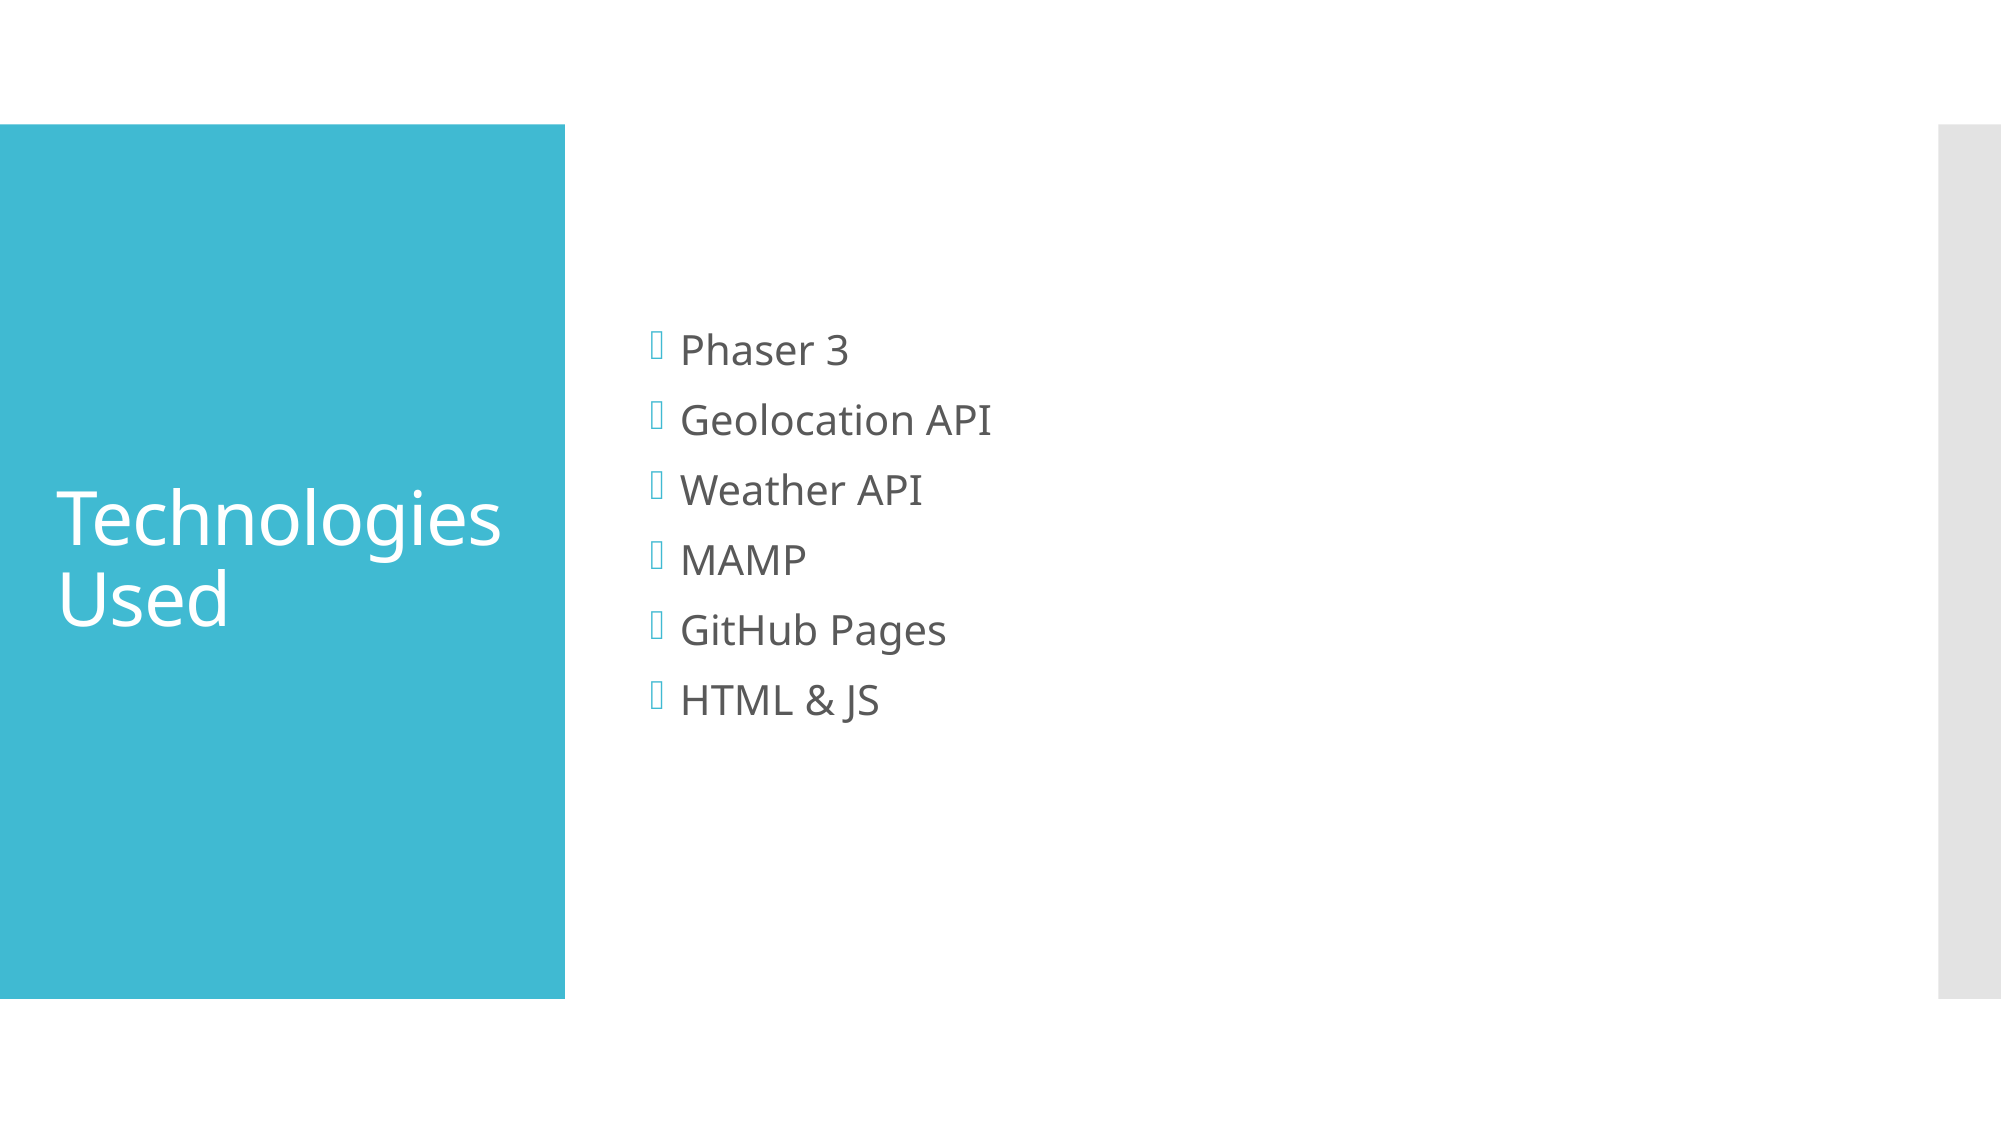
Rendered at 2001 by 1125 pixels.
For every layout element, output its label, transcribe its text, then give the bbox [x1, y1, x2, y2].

list Phaser 3 Geolocation API Weather API MAMP GitHub Pages HTML & JS [634, 141, 1835, 982]
title Technologies Used [41, 184, 525, 940]
